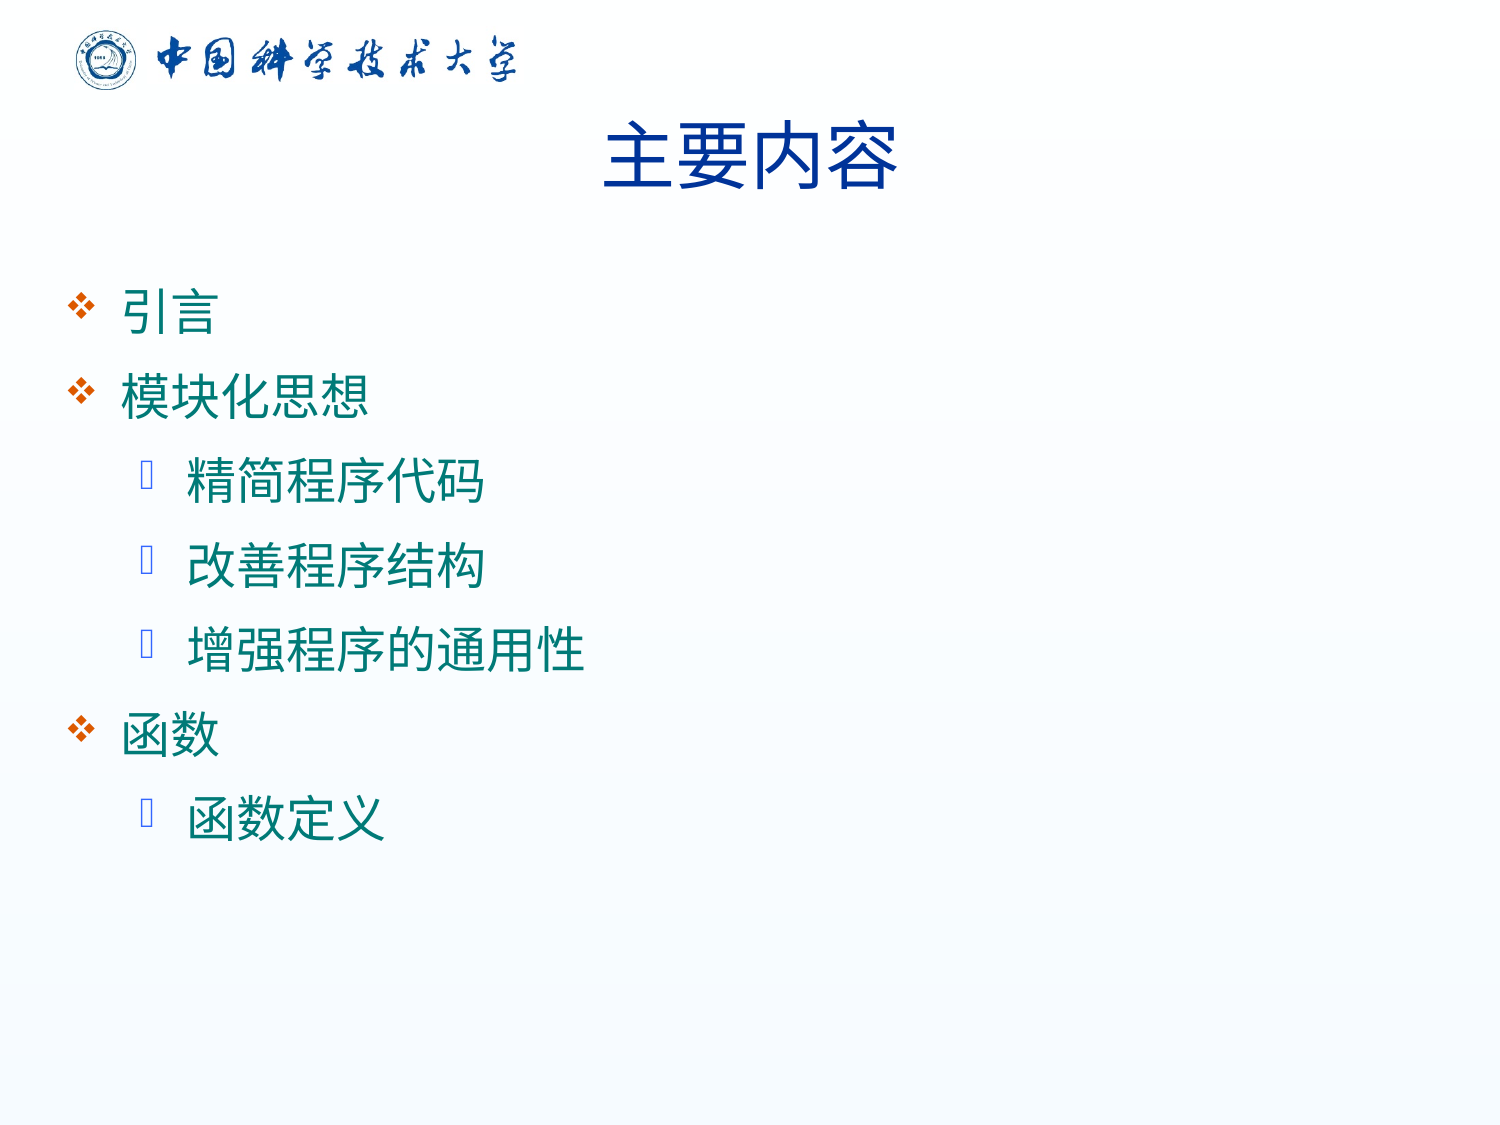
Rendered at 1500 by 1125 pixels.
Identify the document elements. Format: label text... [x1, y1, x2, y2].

title 主要内容 [49, 99, 1451, 209]
picture [147, 26, 524, 84]
picture [74, 27, 136, 90]
list 引言 模块化思想 精简程序代码 改善程序结构 增强程序的通用性 函数 函数定义 [49, 255, 1451, 1001]
